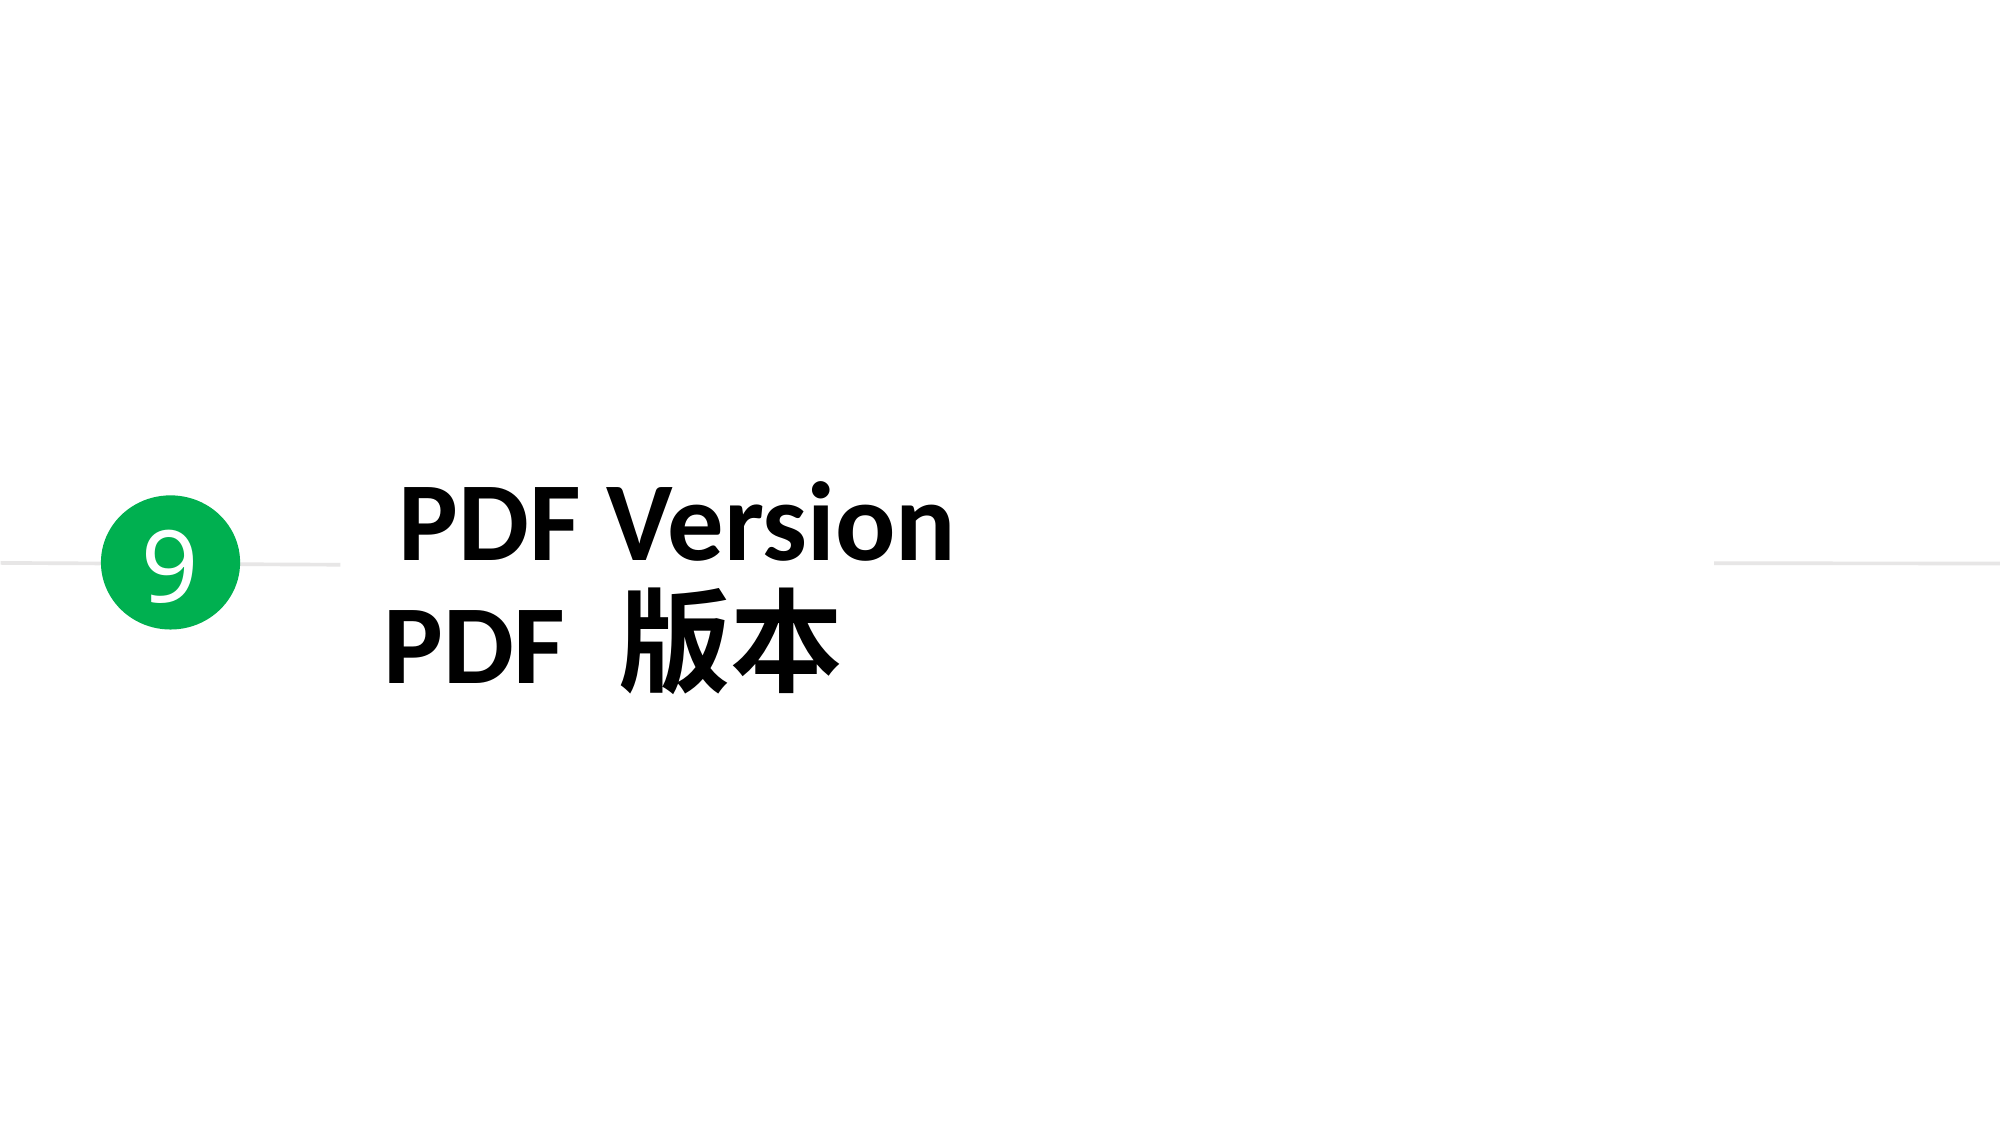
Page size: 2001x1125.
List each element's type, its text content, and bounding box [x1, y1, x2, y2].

text_box 9 [99, 494, 242, 562]
text_box PDF Version [384, 440, 972, 860]
text_box PDF 版本 [368, 563, 859, 714]
text_box 9 [99, 565, 242, 631]
